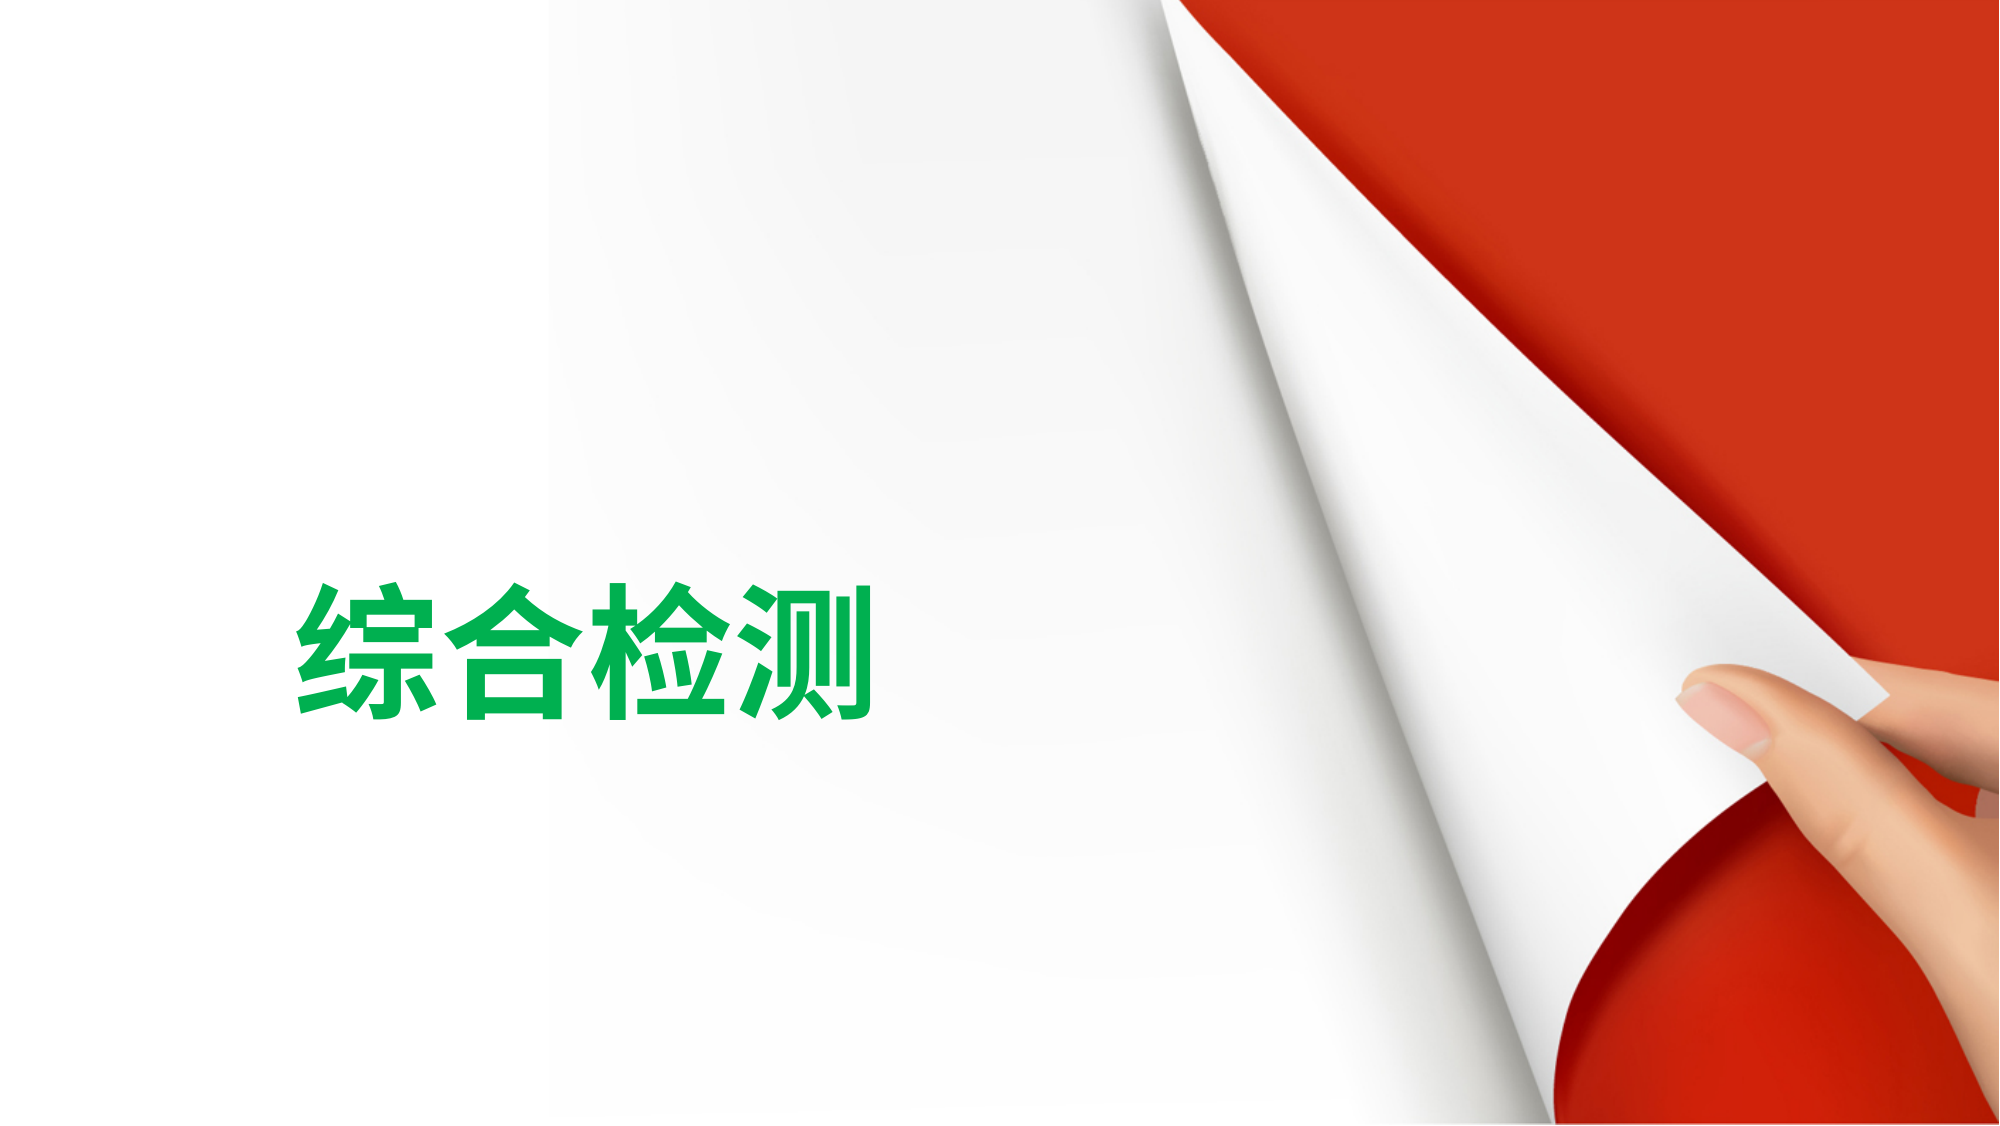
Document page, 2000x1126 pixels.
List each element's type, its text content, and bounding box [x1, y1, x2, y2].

text_box 综合检测 [279, 519, 1075, 745]
picture [548, 0, 1999, 1125]
